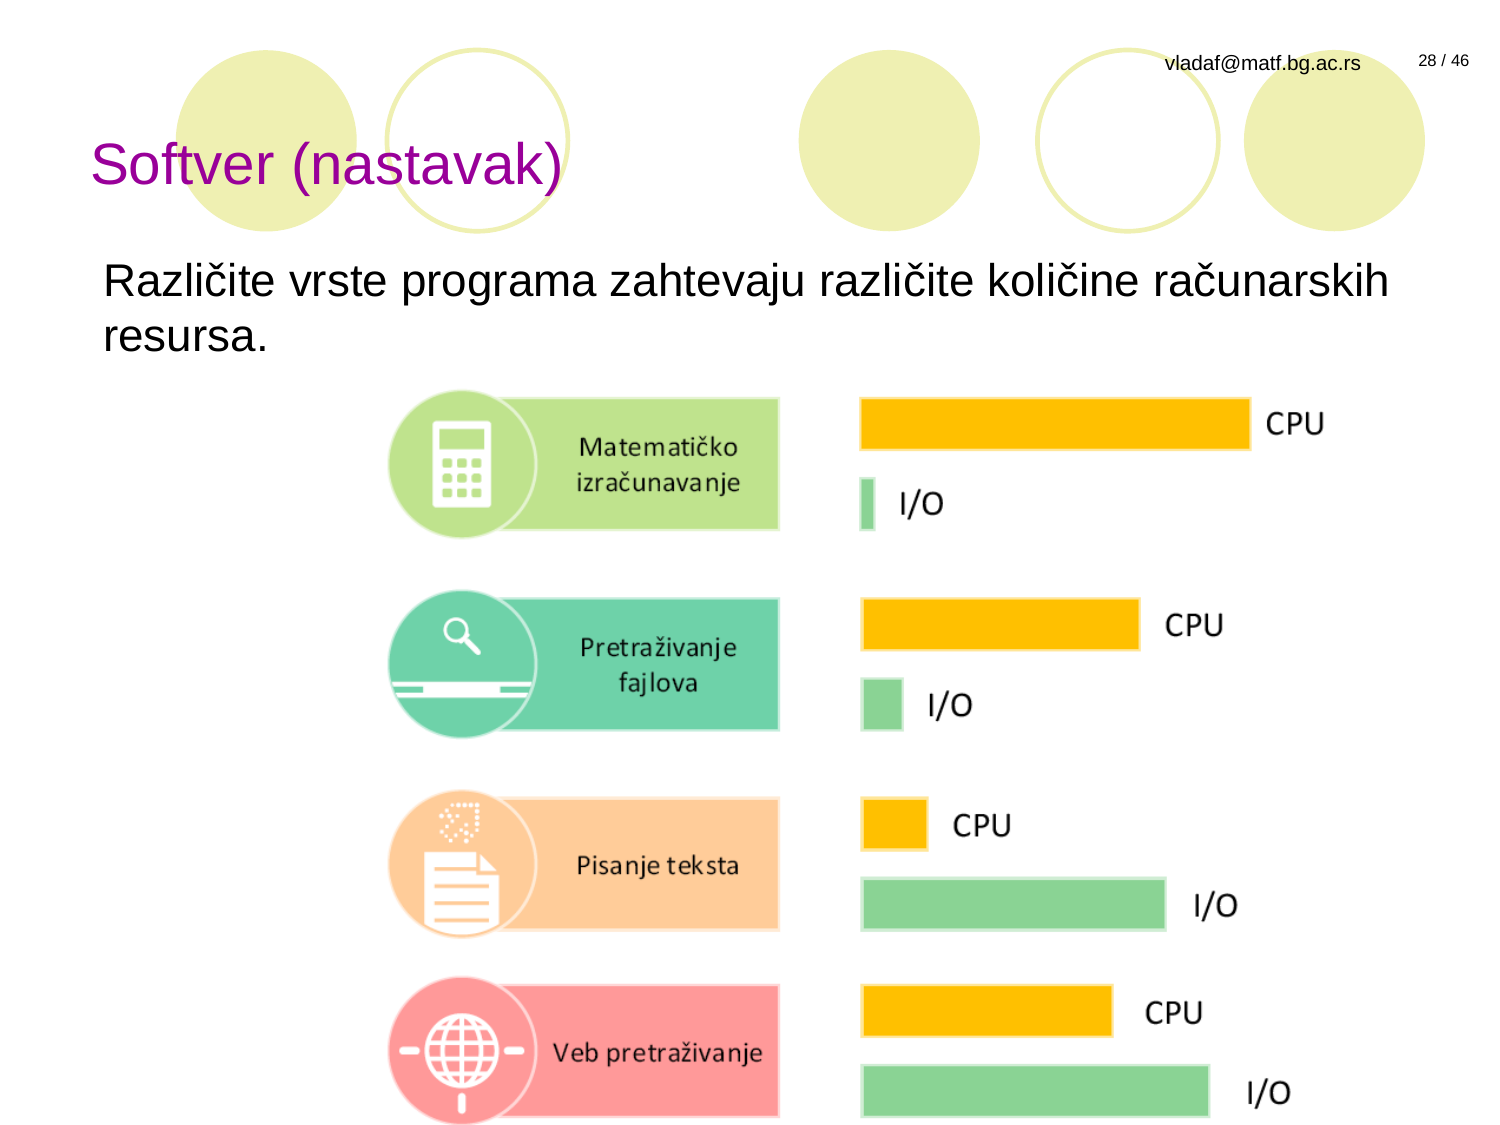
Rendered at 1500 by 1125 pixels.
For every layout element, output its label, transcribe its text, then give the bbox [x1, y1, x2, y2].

text_box Različite vrste programa zahtevaju različite količine računarskih resursa. [88, 243, 1451, 369]
picture [324, 384, 1463, 1125]
title Softver (nastavak) [75, 90, 1425, 233]
